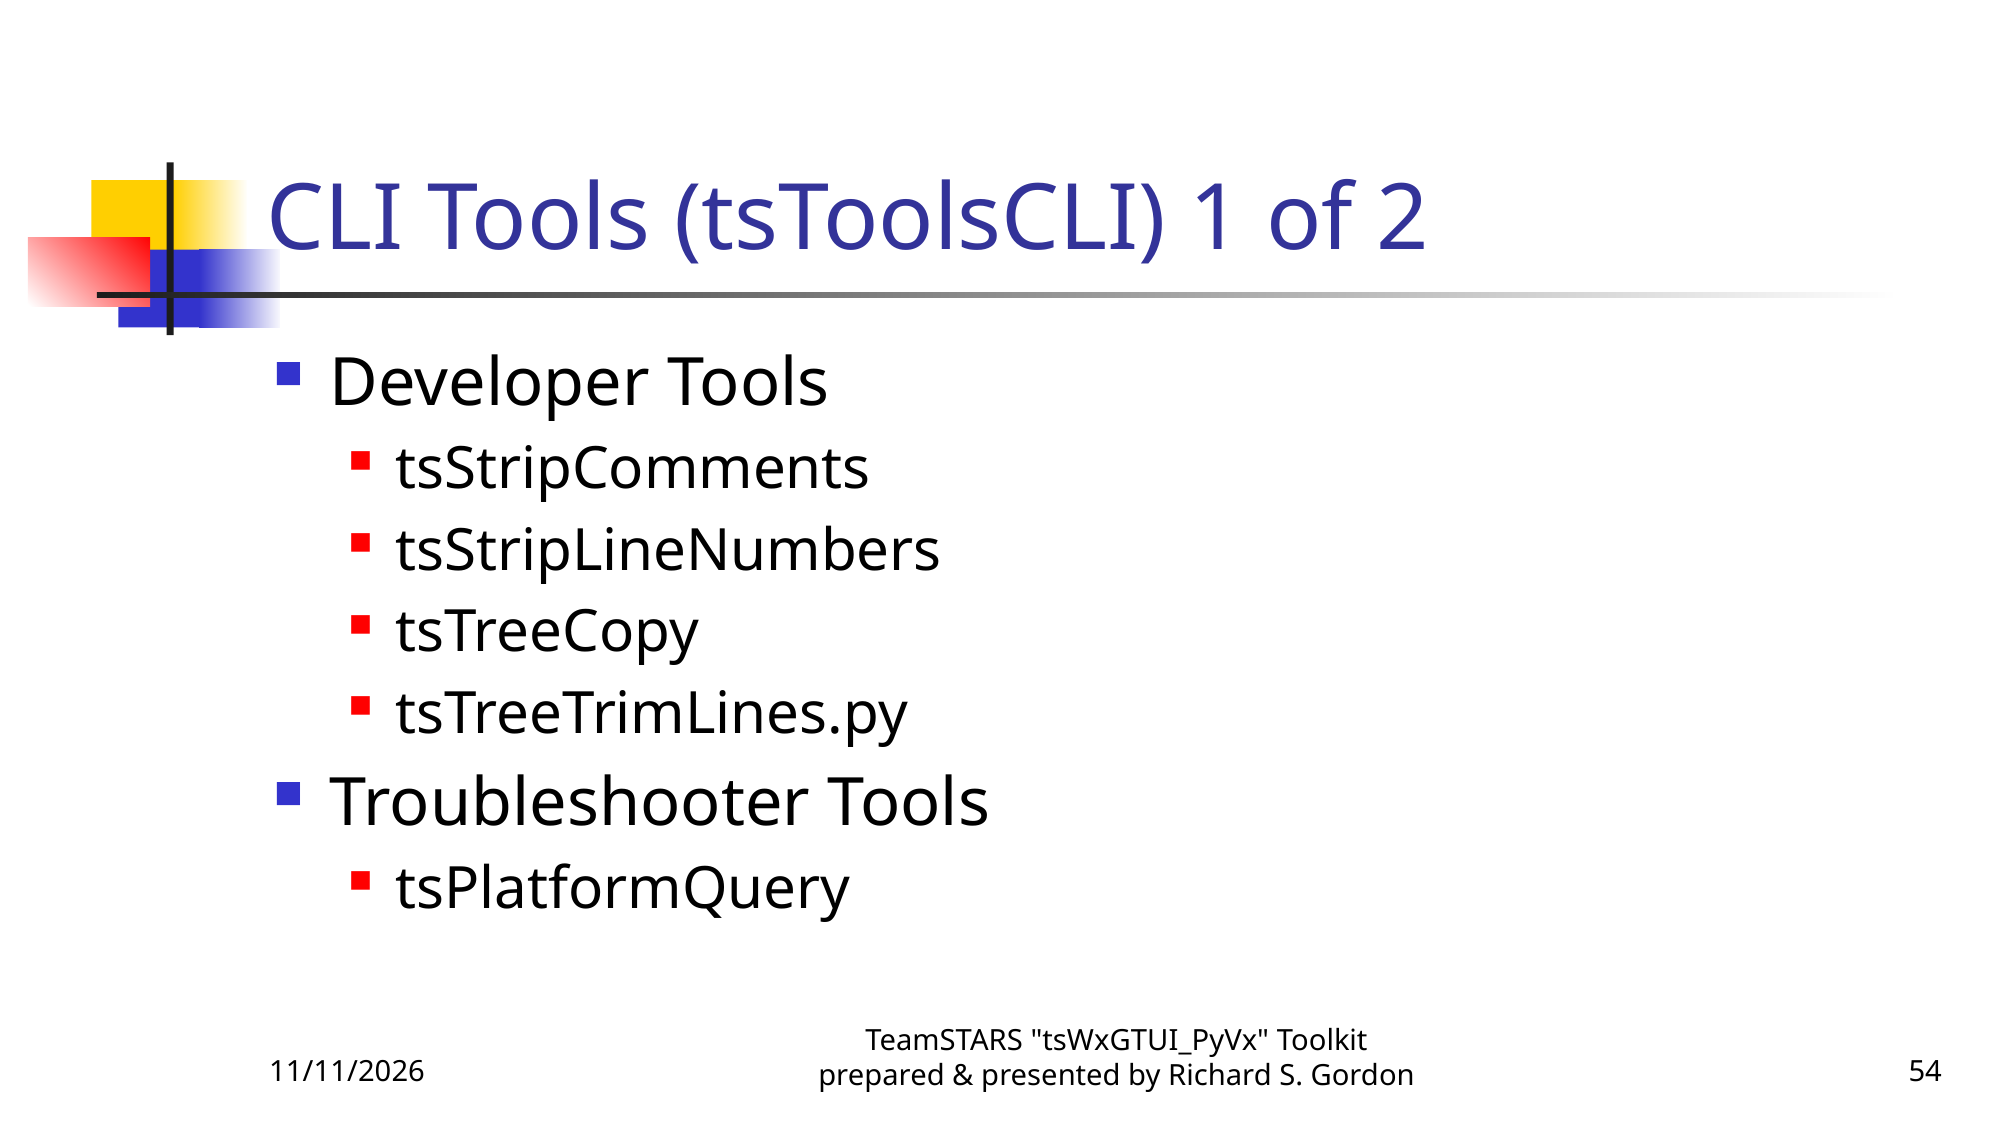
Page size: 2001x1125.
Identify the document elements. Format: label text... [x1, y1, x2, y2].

slide_number 54 [1540, 1023, 1958, 1100]
footer TeamSTARS "tsWxGTUI_PyVx" Toolkit prepared & presented by Richard S. Gordon [799, 1023, 1434, 1100]
title CLI Tools (tsToolsCLI) 1 of 2 [251, 34, 1957, 276]
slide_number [253, 1023, 672, 1100]
list Developer Tools tsStripComments tsStripLineNumbers tsTreeCopy tsTreeTrimLines.py Troubleshooter Tools tsPlatformQuery [258, 330, 1959, 1007]
